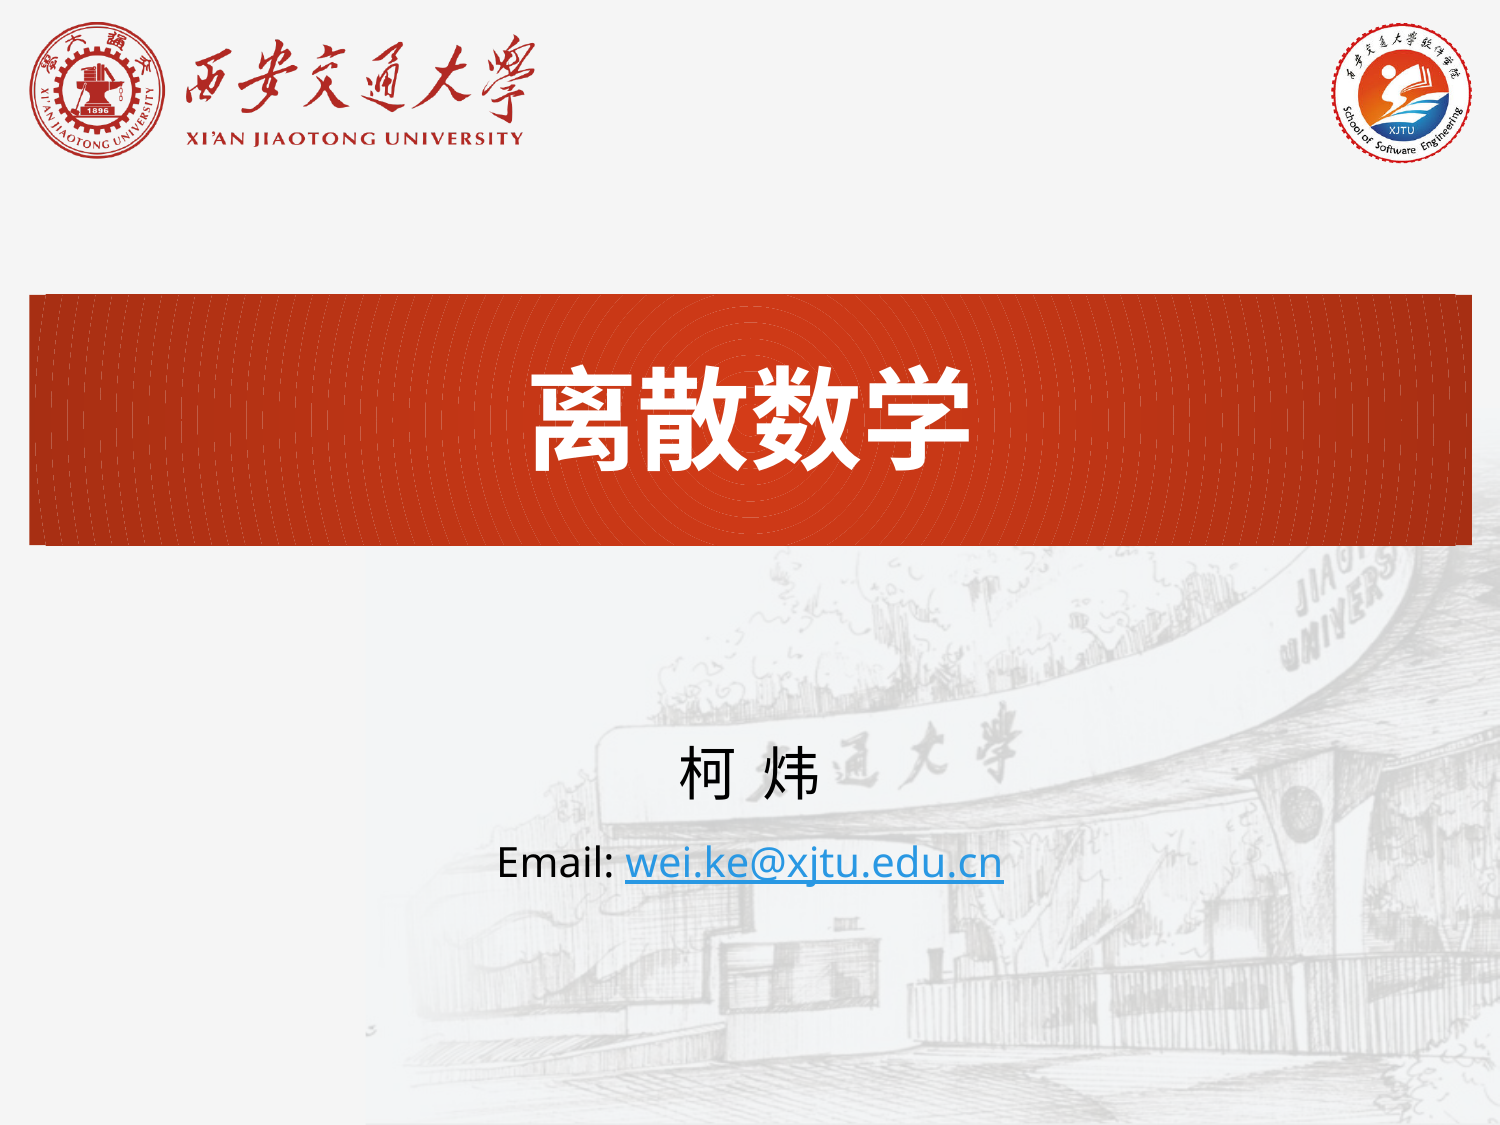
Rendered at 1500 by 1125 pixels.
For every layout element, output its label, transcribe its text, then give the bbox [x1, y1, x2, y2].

text_box 柯 炜 Email: wei.ke@xjtu.edu.cn [441, 729, 1059, 900]
picture [29, 22, 554, 164]
picture [1330, 22, 1472, 164]
text_box 离散数学 [357, 341, 1143, 492]
